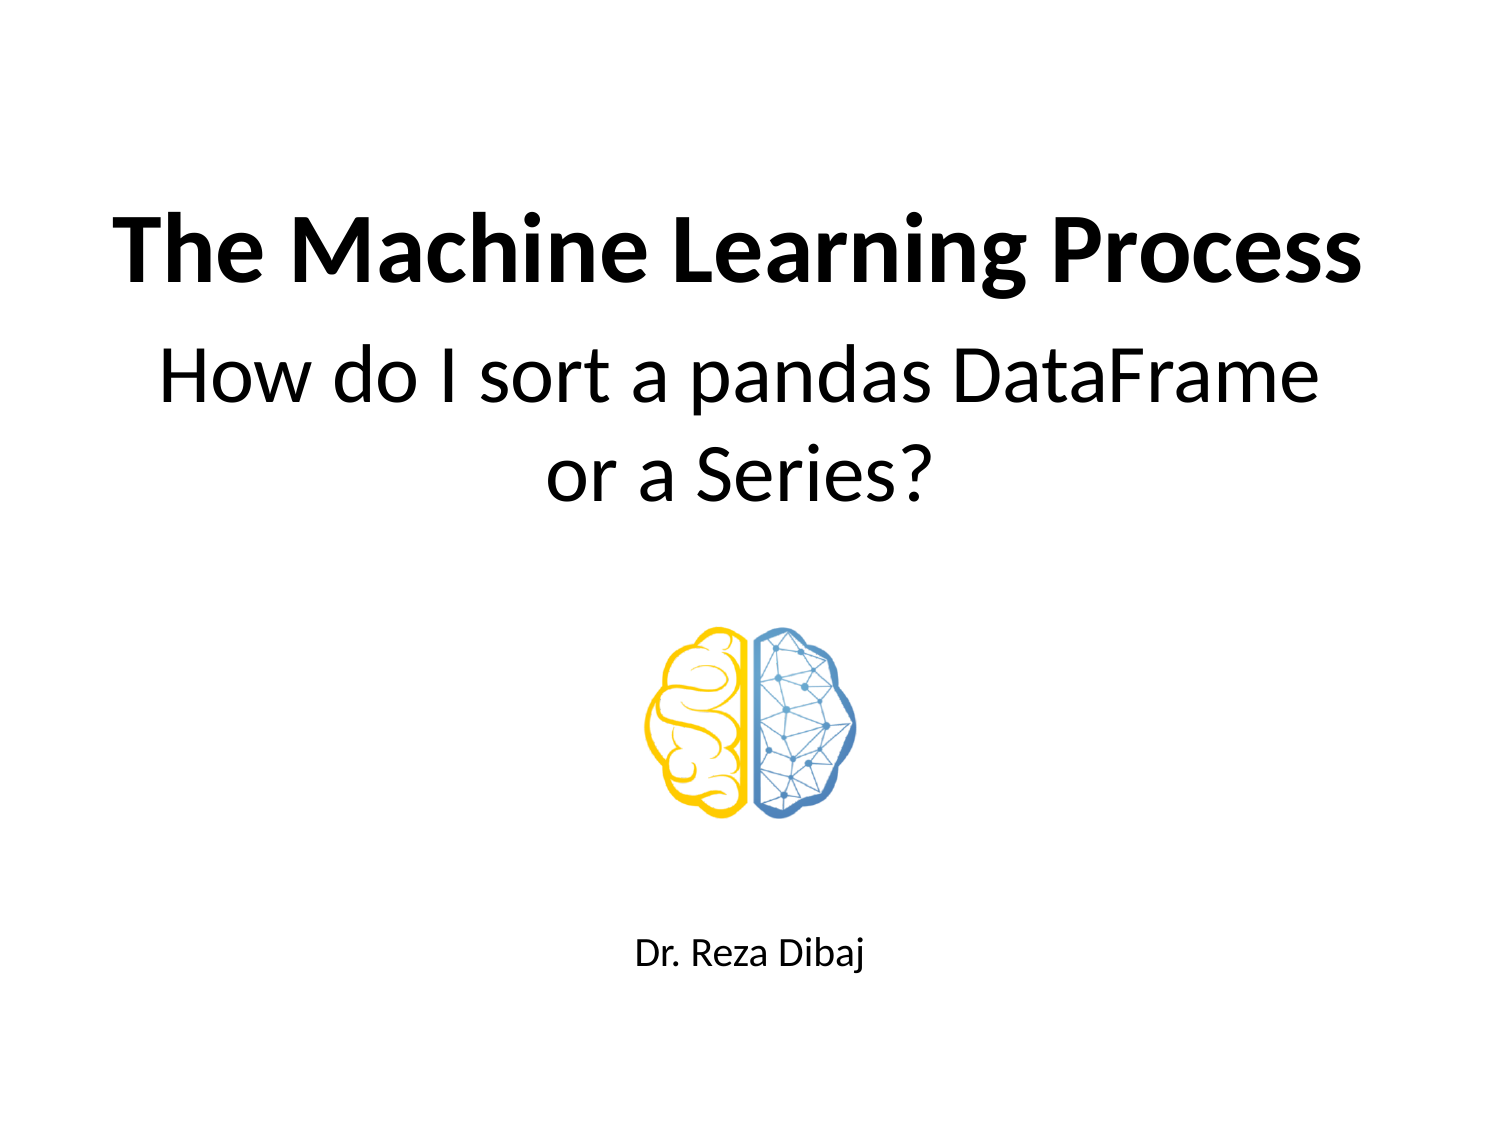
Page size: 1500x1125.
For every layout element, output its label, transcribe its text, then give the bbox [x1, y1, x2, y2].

text_box The Machine Learning Process [53, 174, 1447, 310]
text_box Dr. Reza Dibaj [243, 917, 1257, 982]
text_box How do I sort a pandas DataFrame or a Series? [53, 311, 1447, 526]
picture [604, 577, 896, 869]
